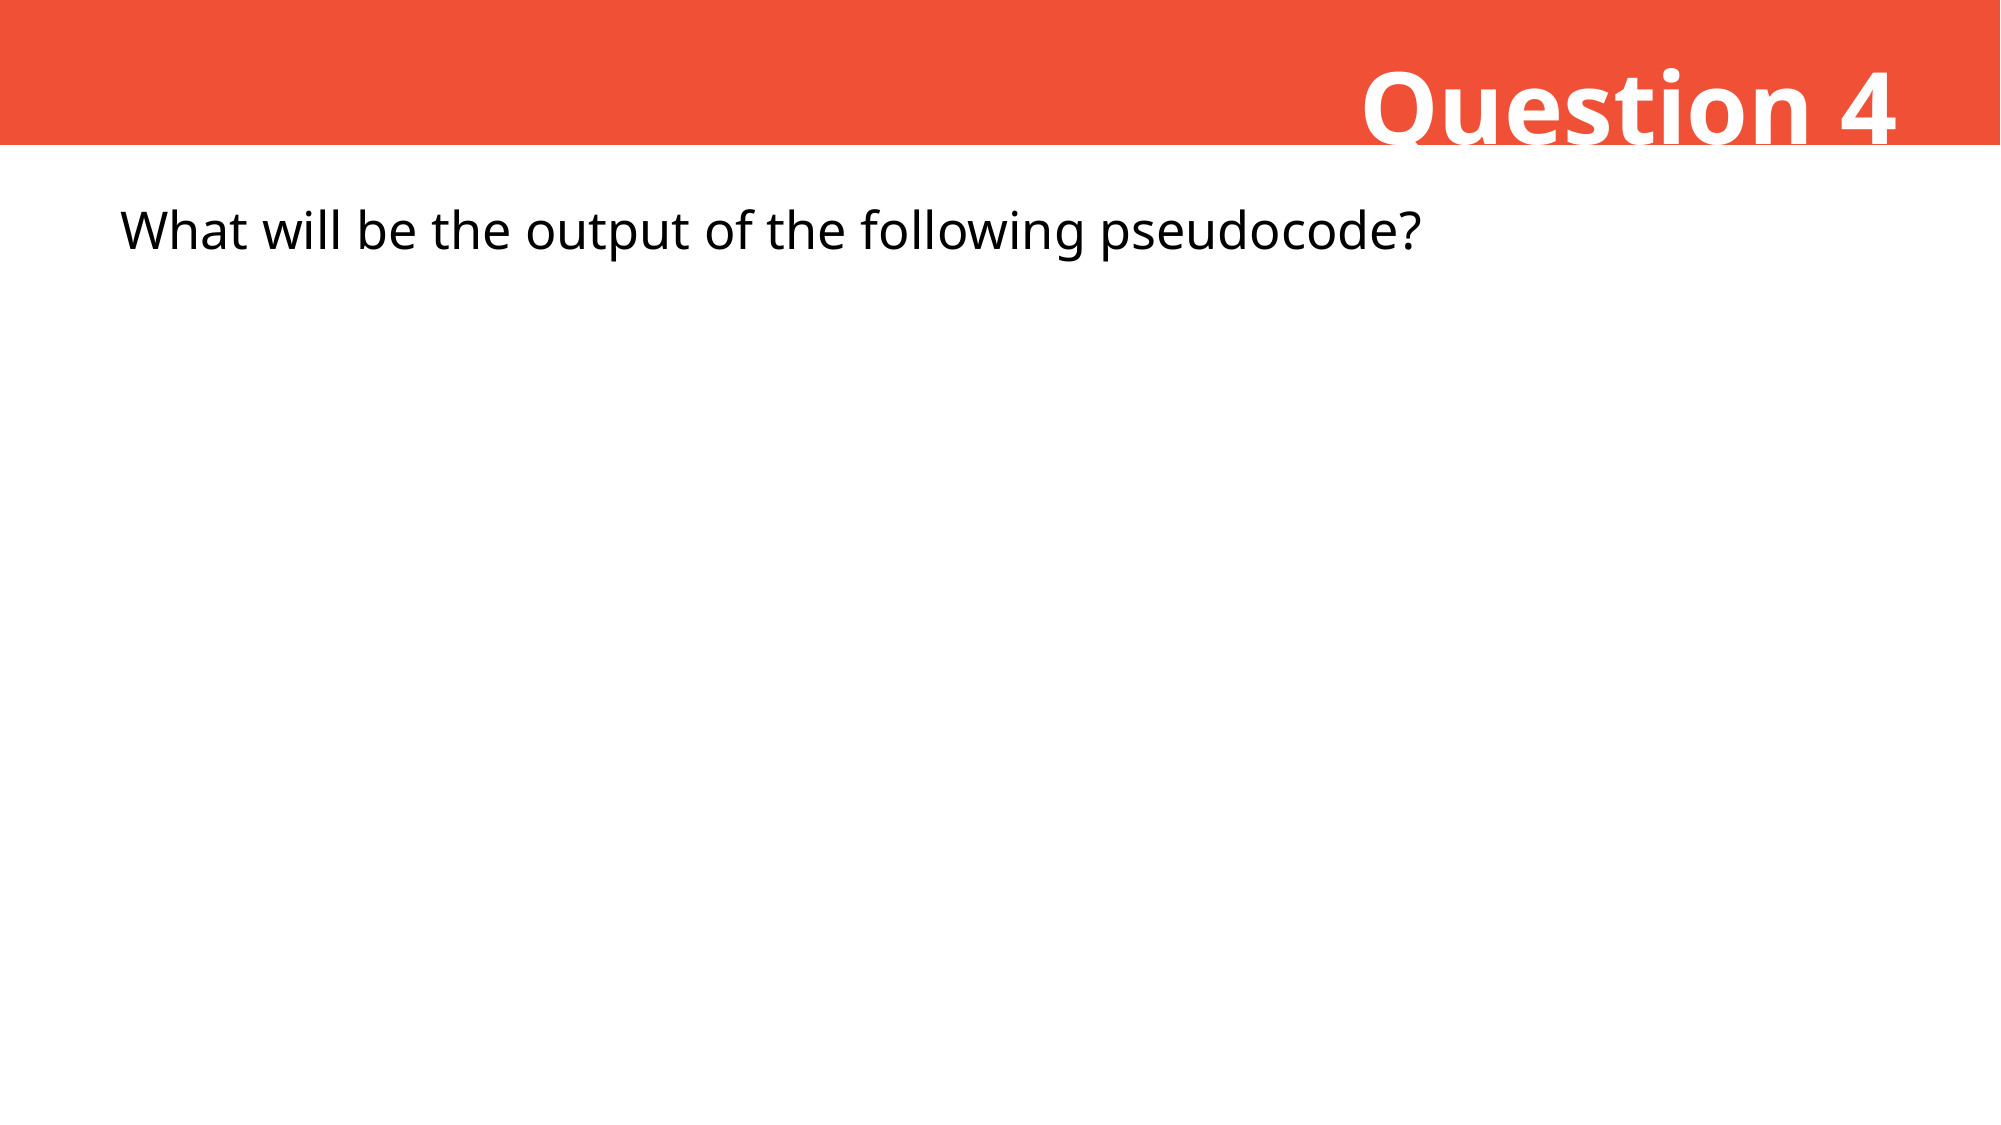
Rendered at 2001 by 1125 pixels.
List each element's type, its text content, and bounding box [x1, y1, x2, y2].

text_box [0, 0, 2000, 147]
text_box What will be the output of the following pseudocode? [105, 189, 1895, 267]
text_box Question 4 [638, 37, 1914, 173]
